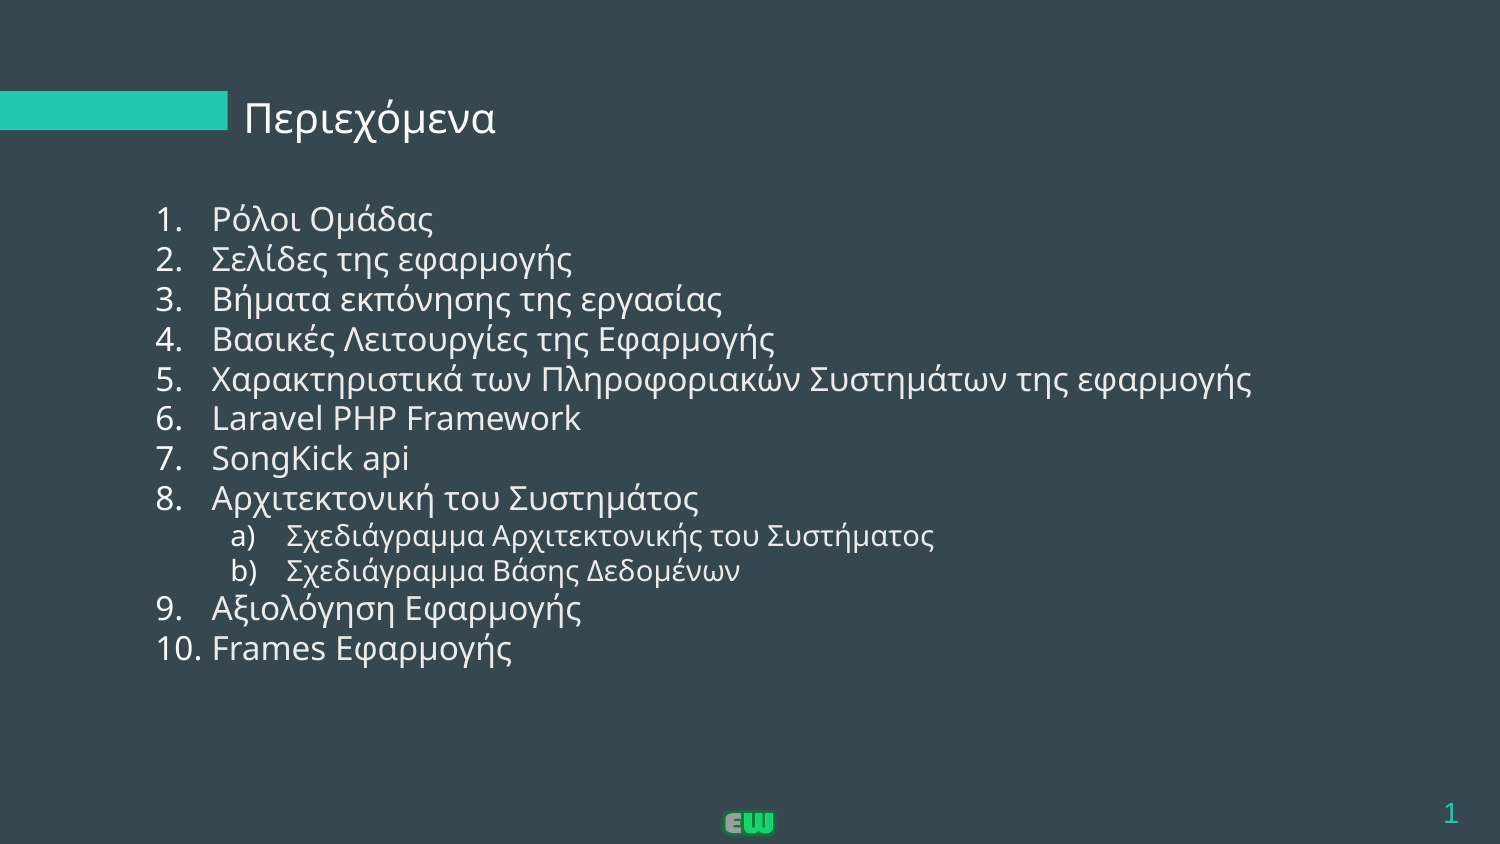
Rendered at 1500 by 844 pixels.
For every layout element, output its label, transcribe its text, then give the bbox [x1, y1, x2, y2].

picture [715, 792, 785, 844]
title Περιεχόμενα [228, 69, 1421, 152]
subtitle Ρόλοι Ομάδας Σελίδες της εφαρμογής Βήματα εκπόνησης της εργασίας Βασικές Λειτουργίες της Εφαρμογής Χαρακτηριστικά των Πληροφοριακών Συστημάτων της εφαρμογής Laravel PHP Framework SongKick api Αρχιτεκτονική του Συστημάτος Σχεδιάγραμμα Αρχιτεκτονικής του Συστήματος Σχεδιάγραμμα Βάσης Δεδομένων Αξιολόγηση Εφαρμογής Frames Εφαρμογής [140, 183, 1399, 744]
text_box 1 [1428, 787, 1477, 837]
